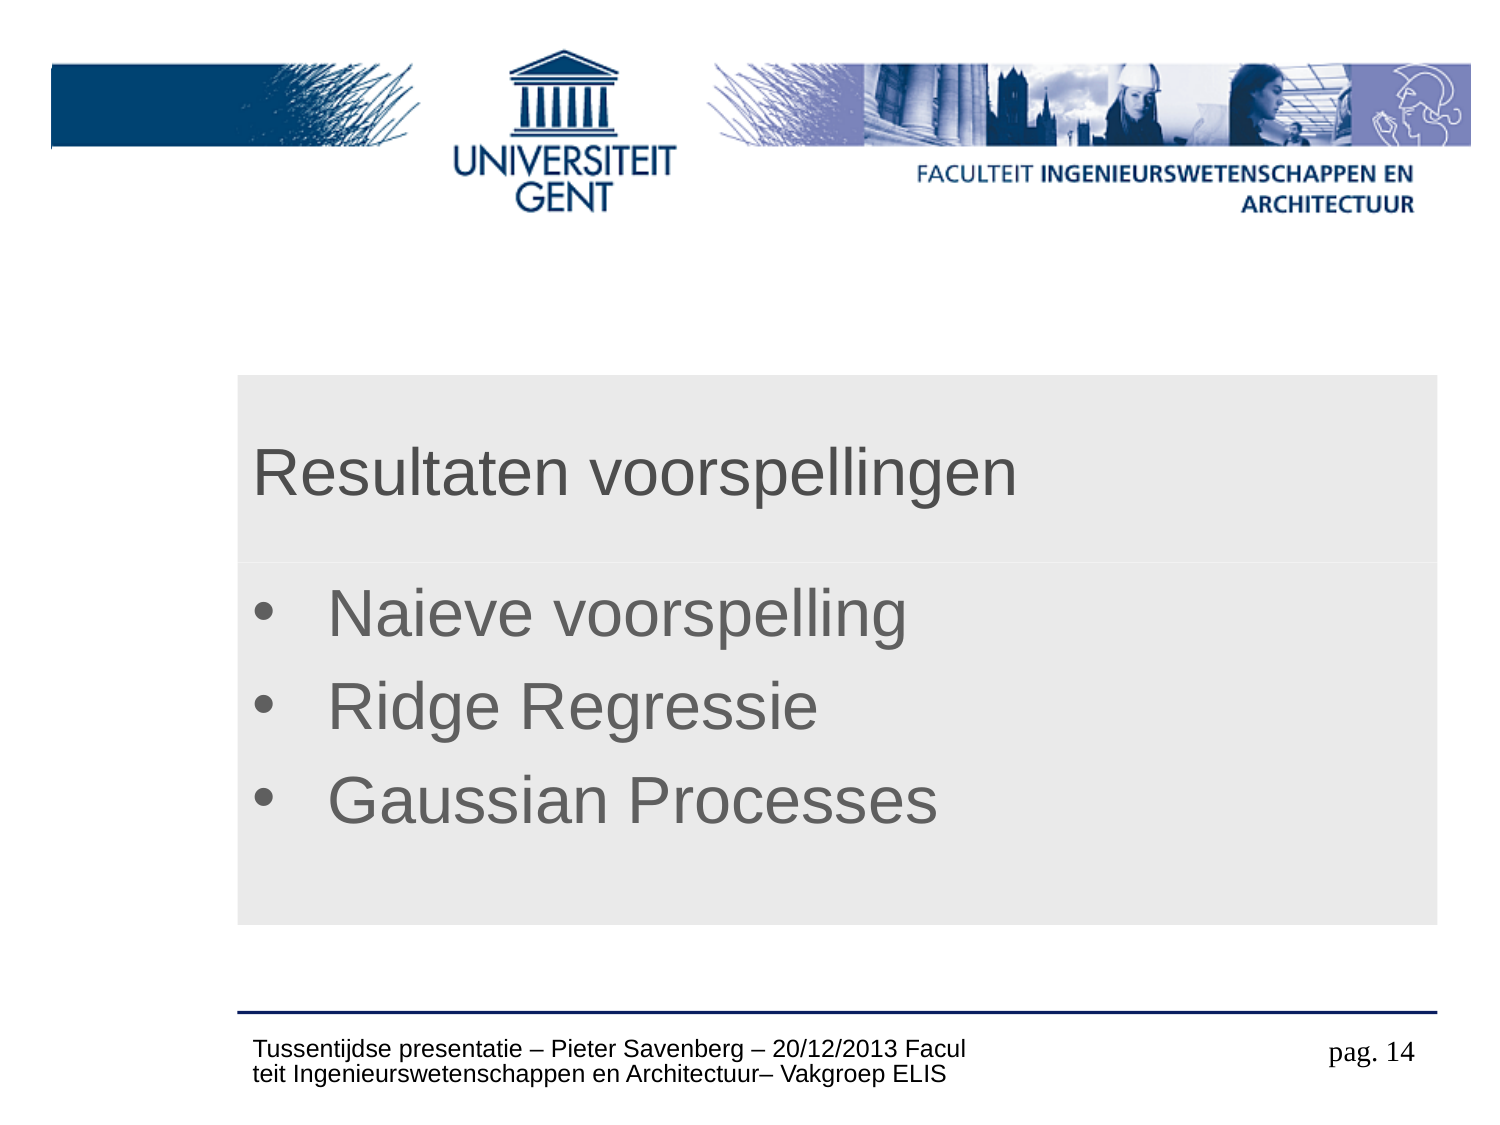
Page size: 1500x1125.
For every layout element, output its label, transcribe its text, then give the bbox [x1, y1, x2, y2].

footer Tussentijdse presentatie – Pieter Savenberg – 20/12/2013 Faculteit Ingenieurswetenschappen en Architectuur– Vakgroep ELIS [237, 1024, 988, 1101]
slide_number pag. 14 [1074, 1024, 1438, 1101]
picture [51, 46, 1471, 219]
title Resultaten voorspellingen [237, 375, 1438, 562]
subtitle Naieve voorspelling Ridge Regressie Gaussian Processes [237, 562, 1438, 925]
